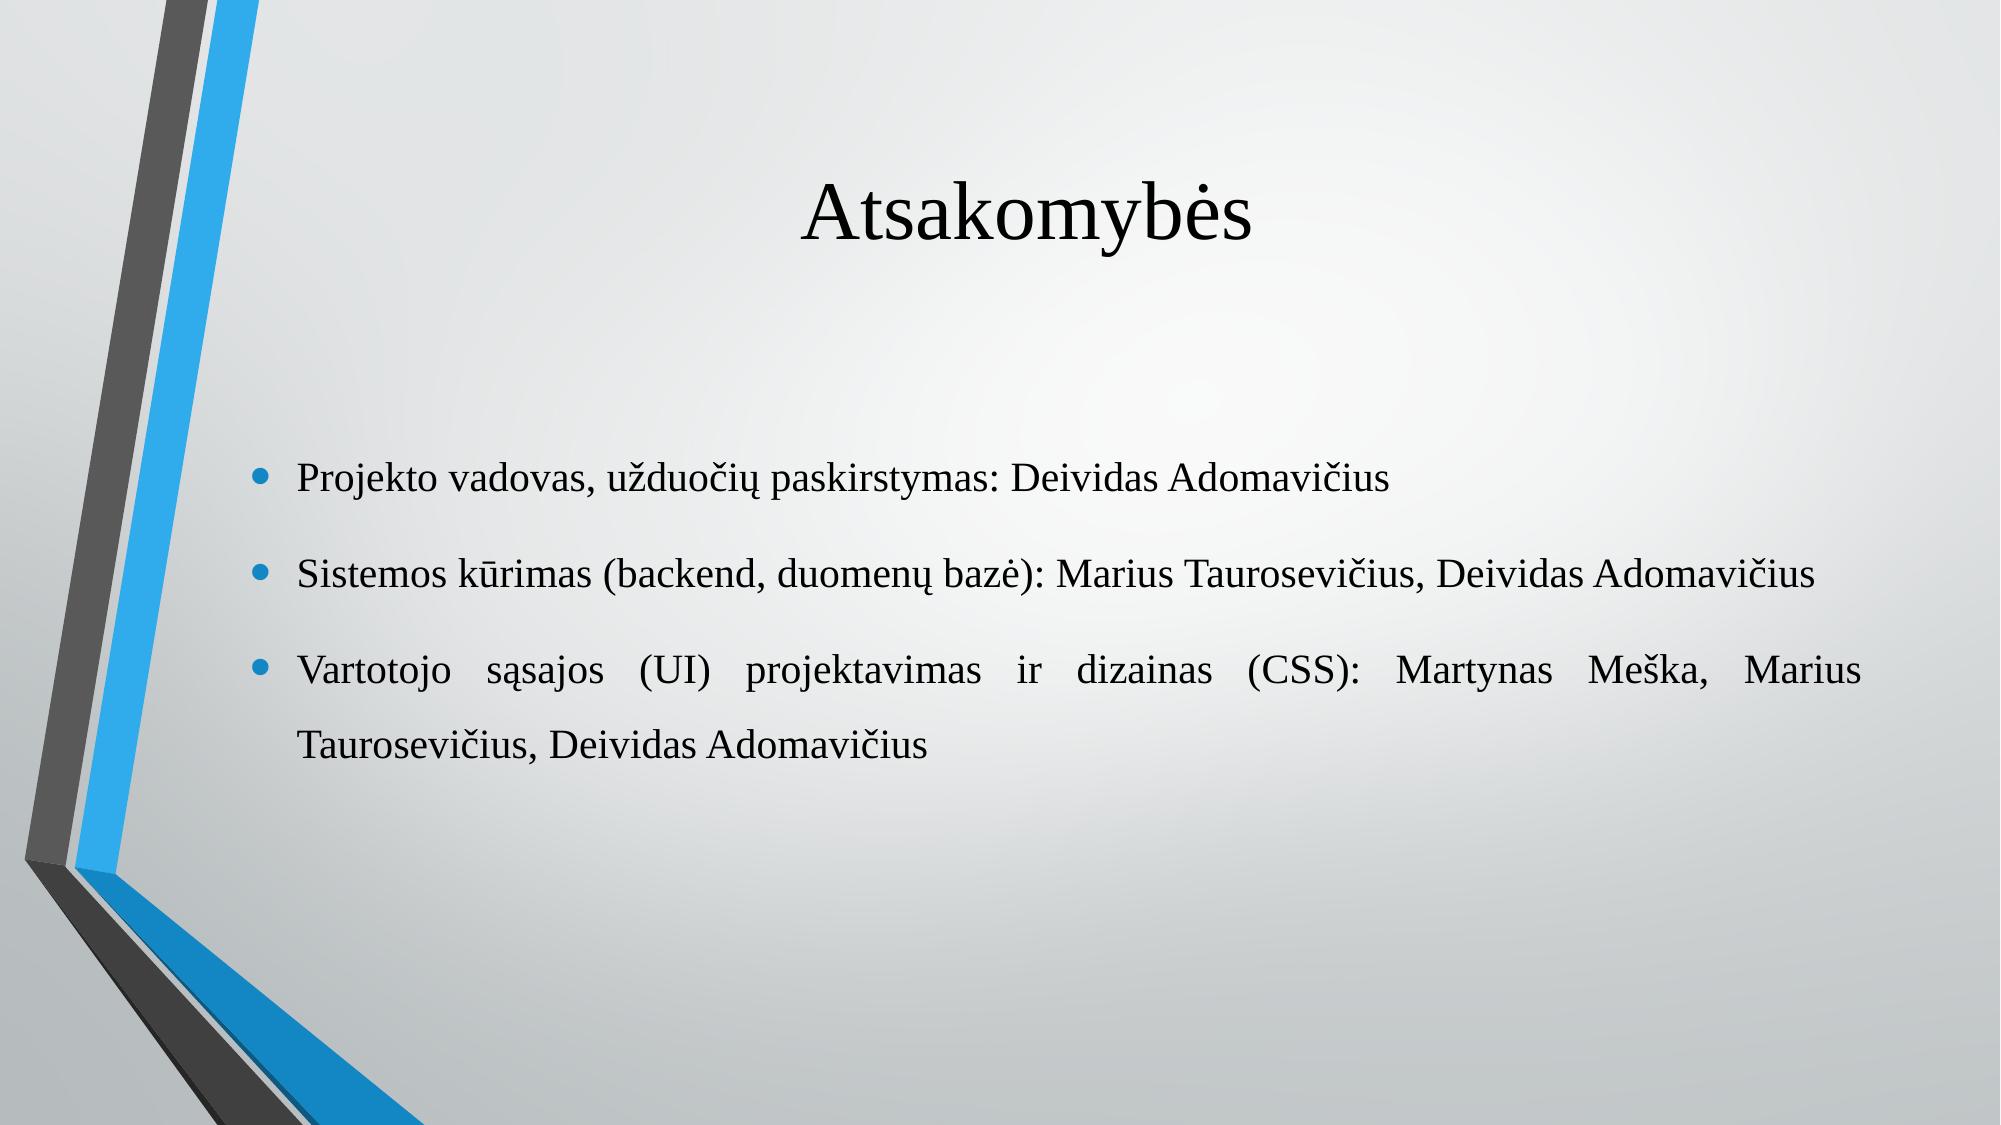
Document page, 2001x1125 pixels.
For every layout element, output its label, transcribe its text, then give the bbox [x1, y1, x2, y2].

list Projekto vadovas, užduočių paskirstymas: Deividas Adomavičius Sistemos kūrimas (backend, duomenų bazė): Marius Taurosevičius, Deividas Adomavičius Vartotojo sąsajos (UI) projektavimas ir dizainas (CSS): Martynas Meška, Marius Taurosevičius, Deividas Adomavičius [234, 339, 1879, 853]
title Atsakomybės [205, 63, 1850, 351]
